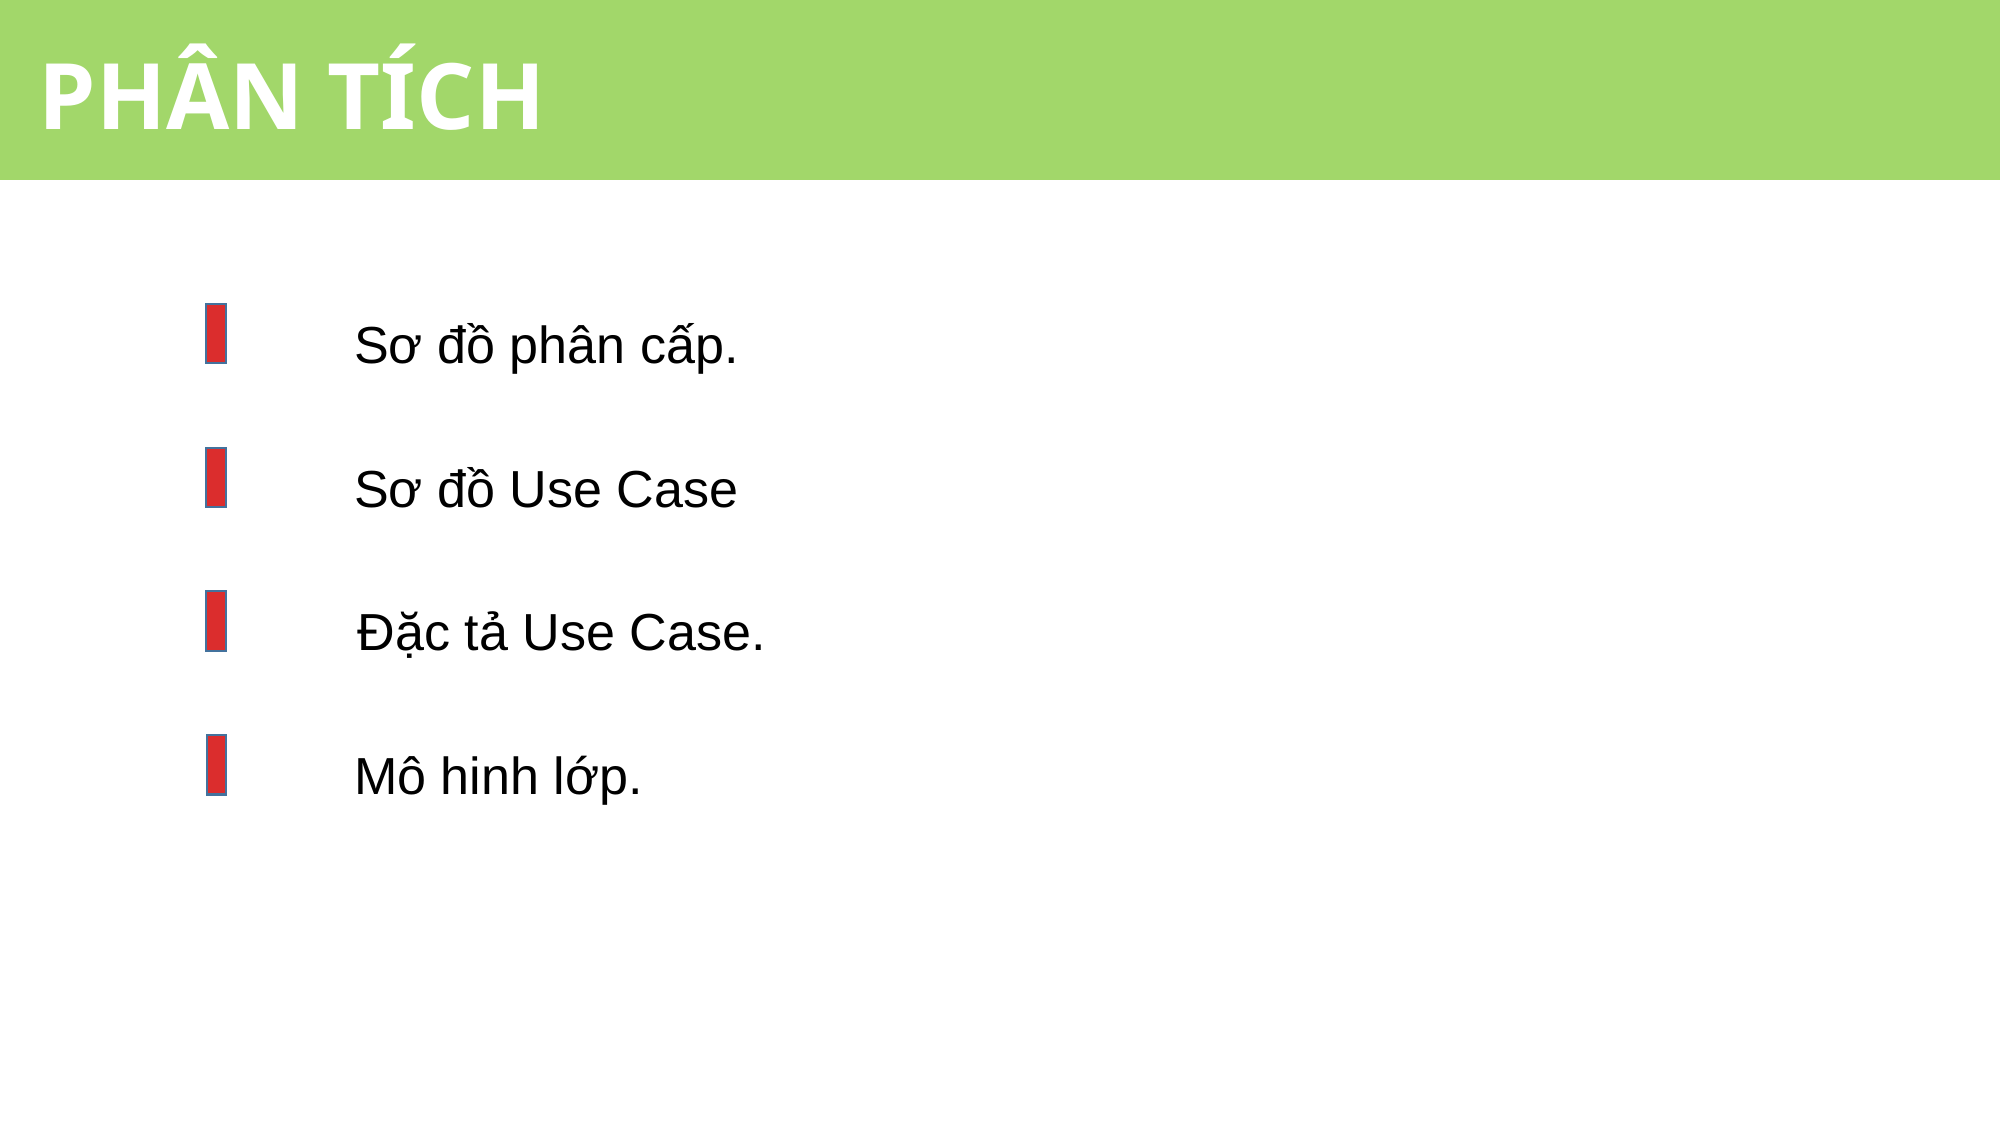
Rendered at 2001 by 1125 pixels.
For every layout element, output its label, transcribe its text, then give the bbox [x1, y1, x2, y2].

text_box Sơ đồ phân cấp. [339, 304, 900, 382]
text_box Mô hinh lớp. [339, 735, 785, 813]
text_box [0, 0, 2000, 181]
text_box Sơ đồ Use Case [339, 447, 785, 525]
text_box [205, 447, 227, 508]
text_box [205, 590, 227, 652]
text_box [206, 734, 227, 796]
text_box Đặc tả Use Case. [343, 591, 789, 669]
text_box PHÂN TÍCH [18, 5, 567, 181]
text_box [205, 303, 227, 364]
